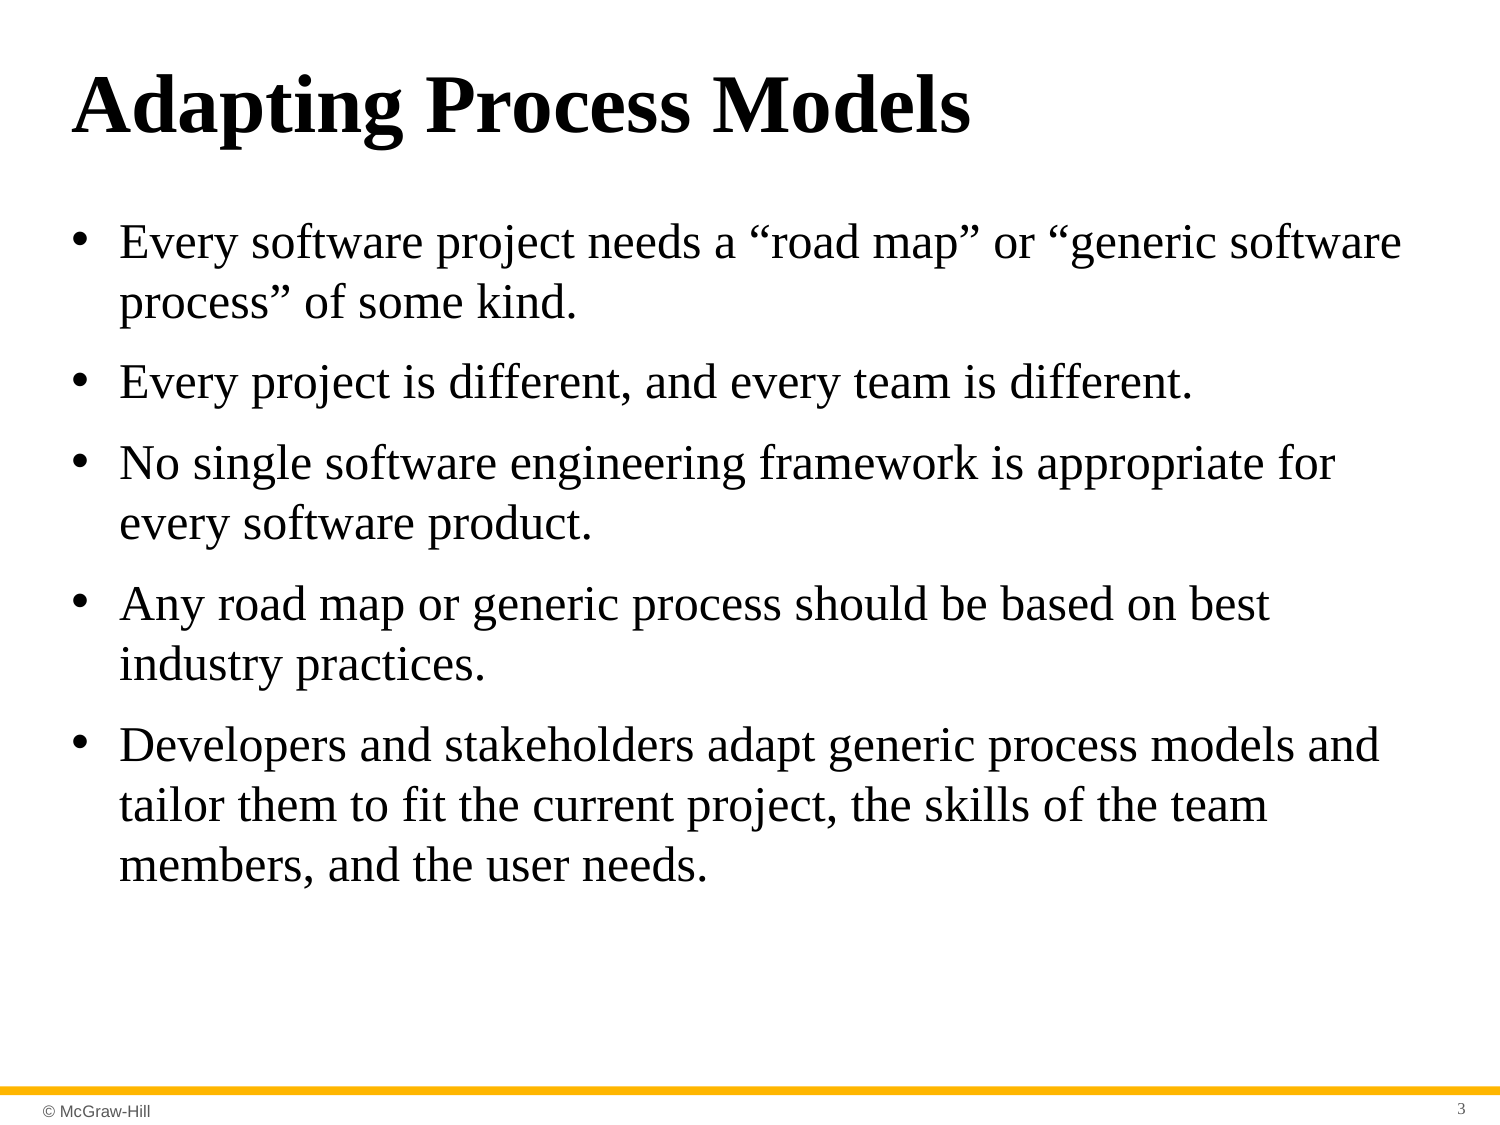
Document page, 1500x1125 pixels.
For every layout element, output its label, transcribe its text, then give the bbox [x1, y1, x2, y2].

slide_number 3 [1415, 1094, 1474, 1122]
title Adapting Process Models [56, 50, 1444, 162]
list Every software project needs a “road map” or “generic software process” of some kind. Every project is different, and every team is different. No single software engineering framework is appropriate for every software product. Any road map or generic process should be based on best industry practices. Developers and stakeholders adapt generic process models and tailor them to fit the current project, the skills of the team members, and the user needs. [56, 200, 1444, 961]
